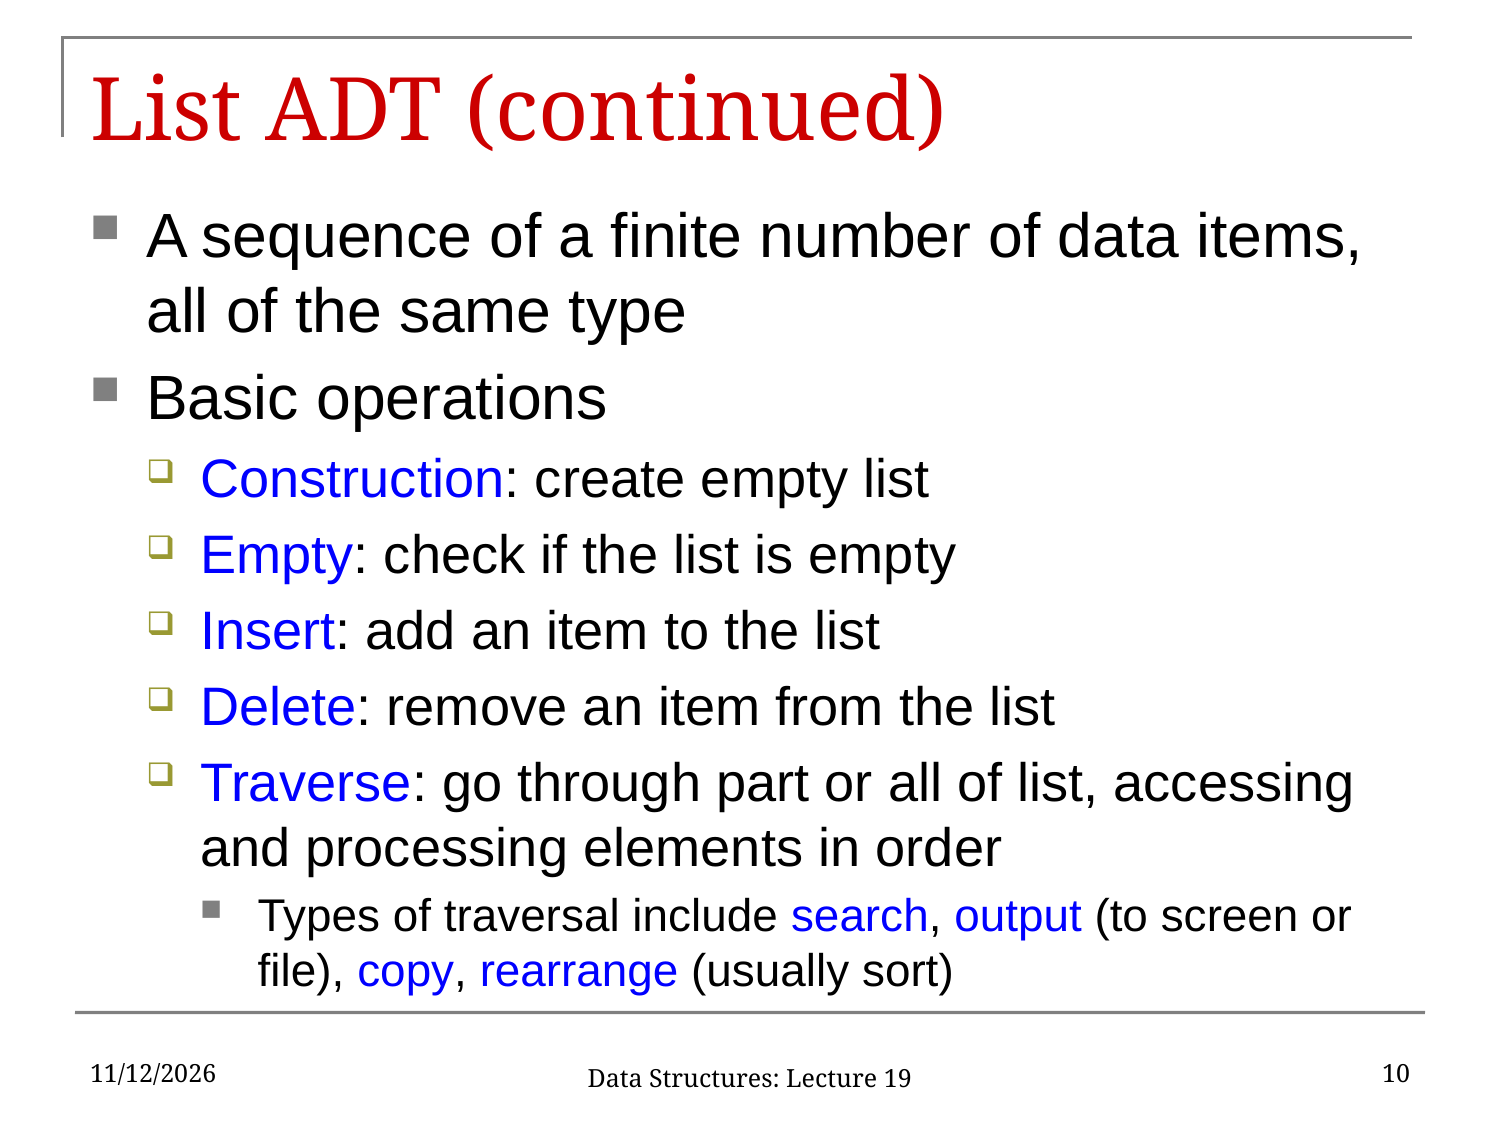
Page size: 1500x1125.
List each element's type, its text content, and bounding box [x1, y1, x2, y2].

list A sequence of a finite number of data items, all of the same type Basic operations Construction: create empty list Empty: check if the list is empty Insert: add an item to the list Delete: remove an item from the list Traverse: go through part or all of list, accessing and processing elements in order Types of traversal include search, output (to screen or file), copy, rearrange (usually sort) [75, 187, 1425, 1006]
footer Data Structures: Lecture 19 [512, 1024, 988, 1101]
title List ADT (continued) [75, 45, 1425, 163]
slide_number 10 [1074, 1023, 1426, 1100]
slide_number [74, 1023, 426, 1100]
